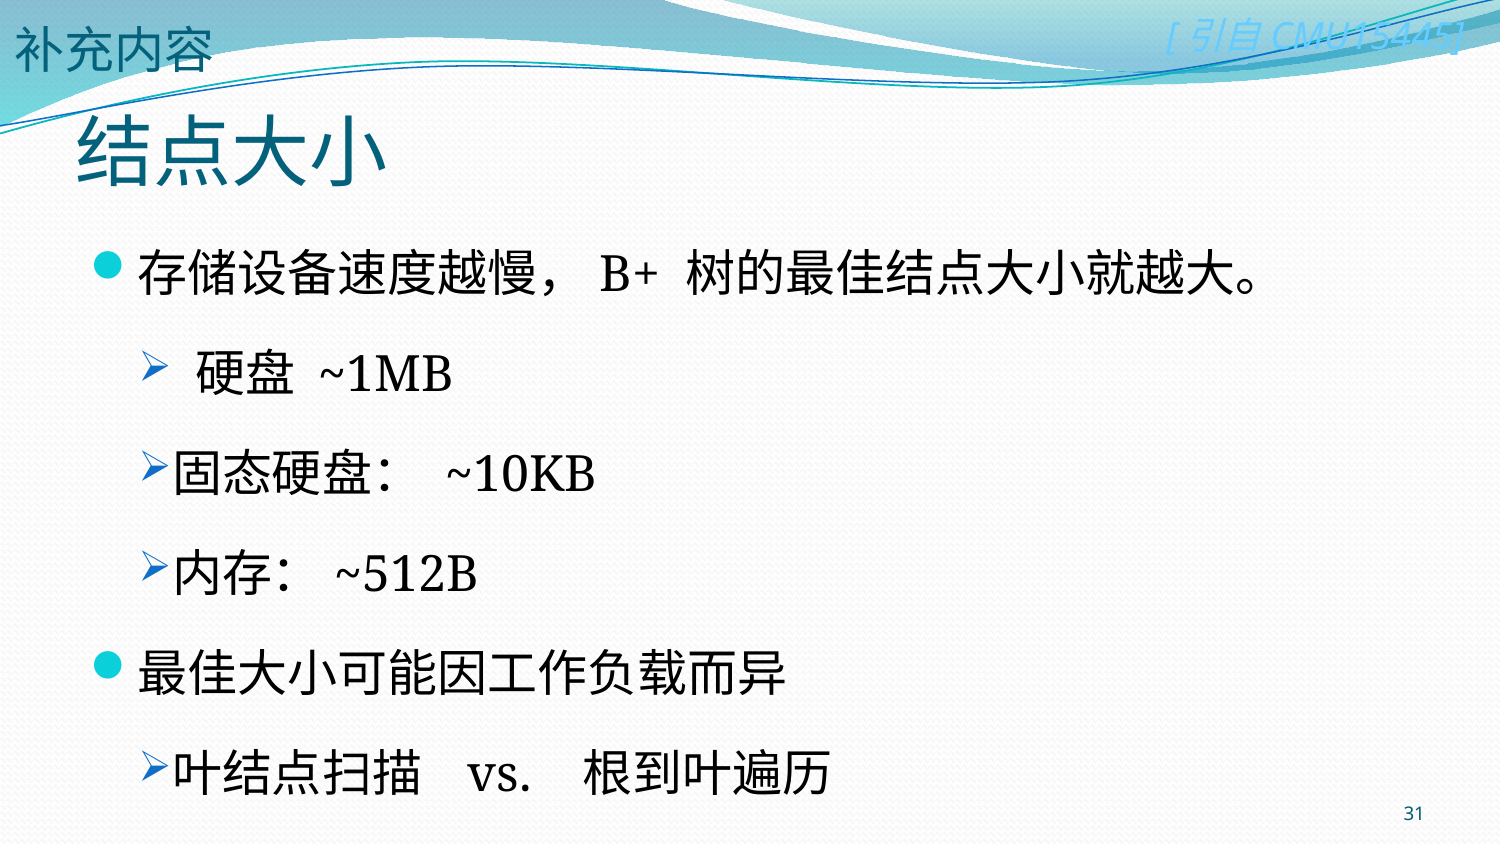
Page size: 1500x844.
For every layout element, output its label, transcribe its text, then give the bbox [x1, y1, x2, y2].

list 存储设备速度越慢，B+ 树的最佳结点大小就越大。 硬盘 ~1MB 固态硬盘： ~10KB 内存：~512B 最佳大小可能因工作负载而异 叶结点扫描 vs. 根到叶遍历 [74, 203, 1426, 828]
text_box 补充内容 [0, 10, 230, 86]
slide_number 31 [1299, 782, 1425, 827]
title 结点大小 [74, 86, 1426, 197]
